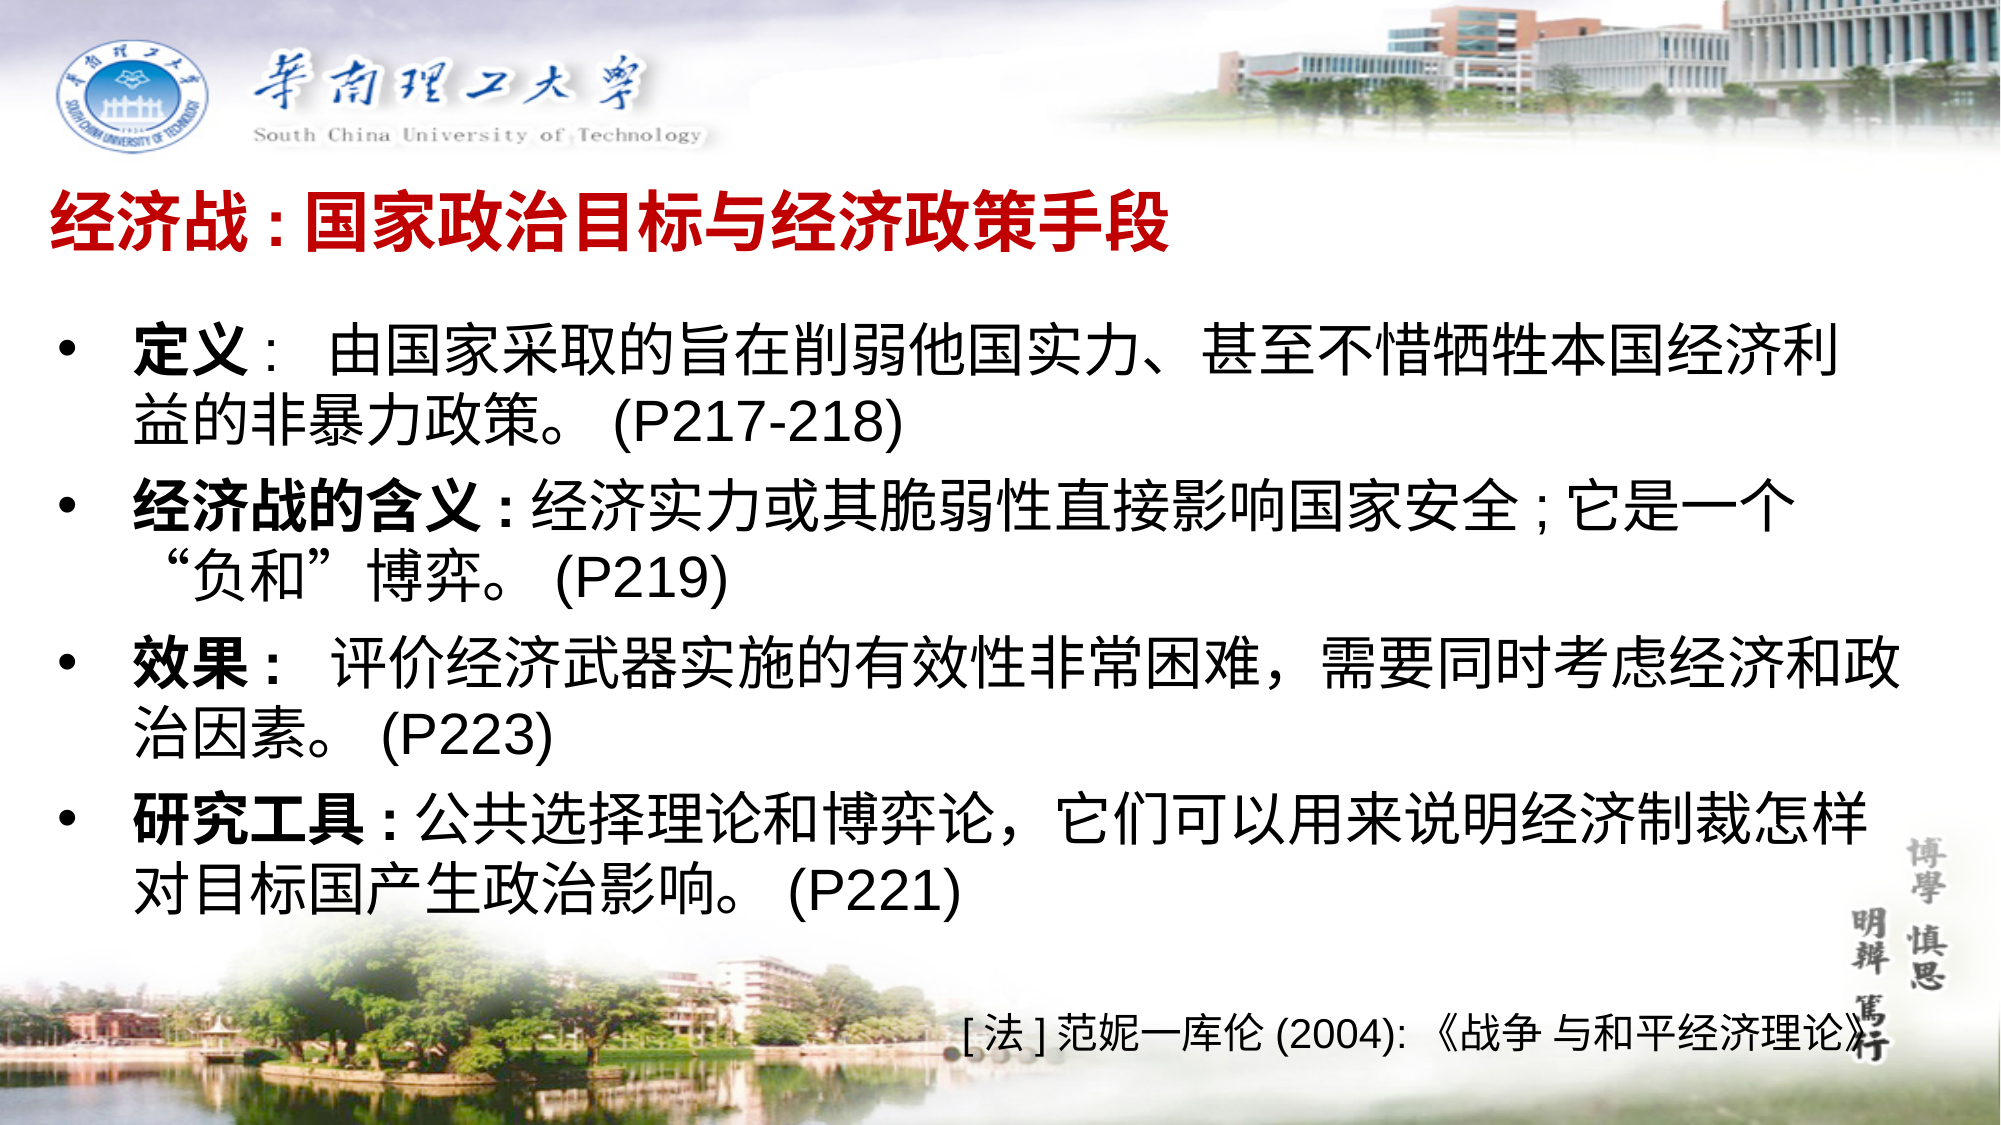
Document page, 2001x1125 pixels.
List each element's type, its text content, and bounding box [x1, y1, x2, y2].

text_box 经济战:国家政治目标与经济政策手段 [34, 172, 1186, 268]
text_box 效果: 评价经济武器实施的有效性非常困难，需要同时考虑经济和政治因素。(P223) [43, 618, 1934, 774]
text_box [法]范妮一库伦(2004):《战争 与和平经济理论》 [936, 999, 1901, 1065]
picture [0, 0, 2001, 1125]
text_box 经济战的含义:经济实力或其脆弱性直接影响国家安全;它是一个“负和”博弈。(P219) [43, 461, 1886, 617]
text_box 定义: 由国家采取的旨在削弱他国实力、甚至不惜牺牲本国经济利益的非暴力政策。(P217-218) [43, 305, 1886, 461]
text_box 研究工具:公共选择理论和博弈论，它们可以用来说明经济制裁怎样对目标国产生政治影响。(P221) [43, 775, 1910, 930]
